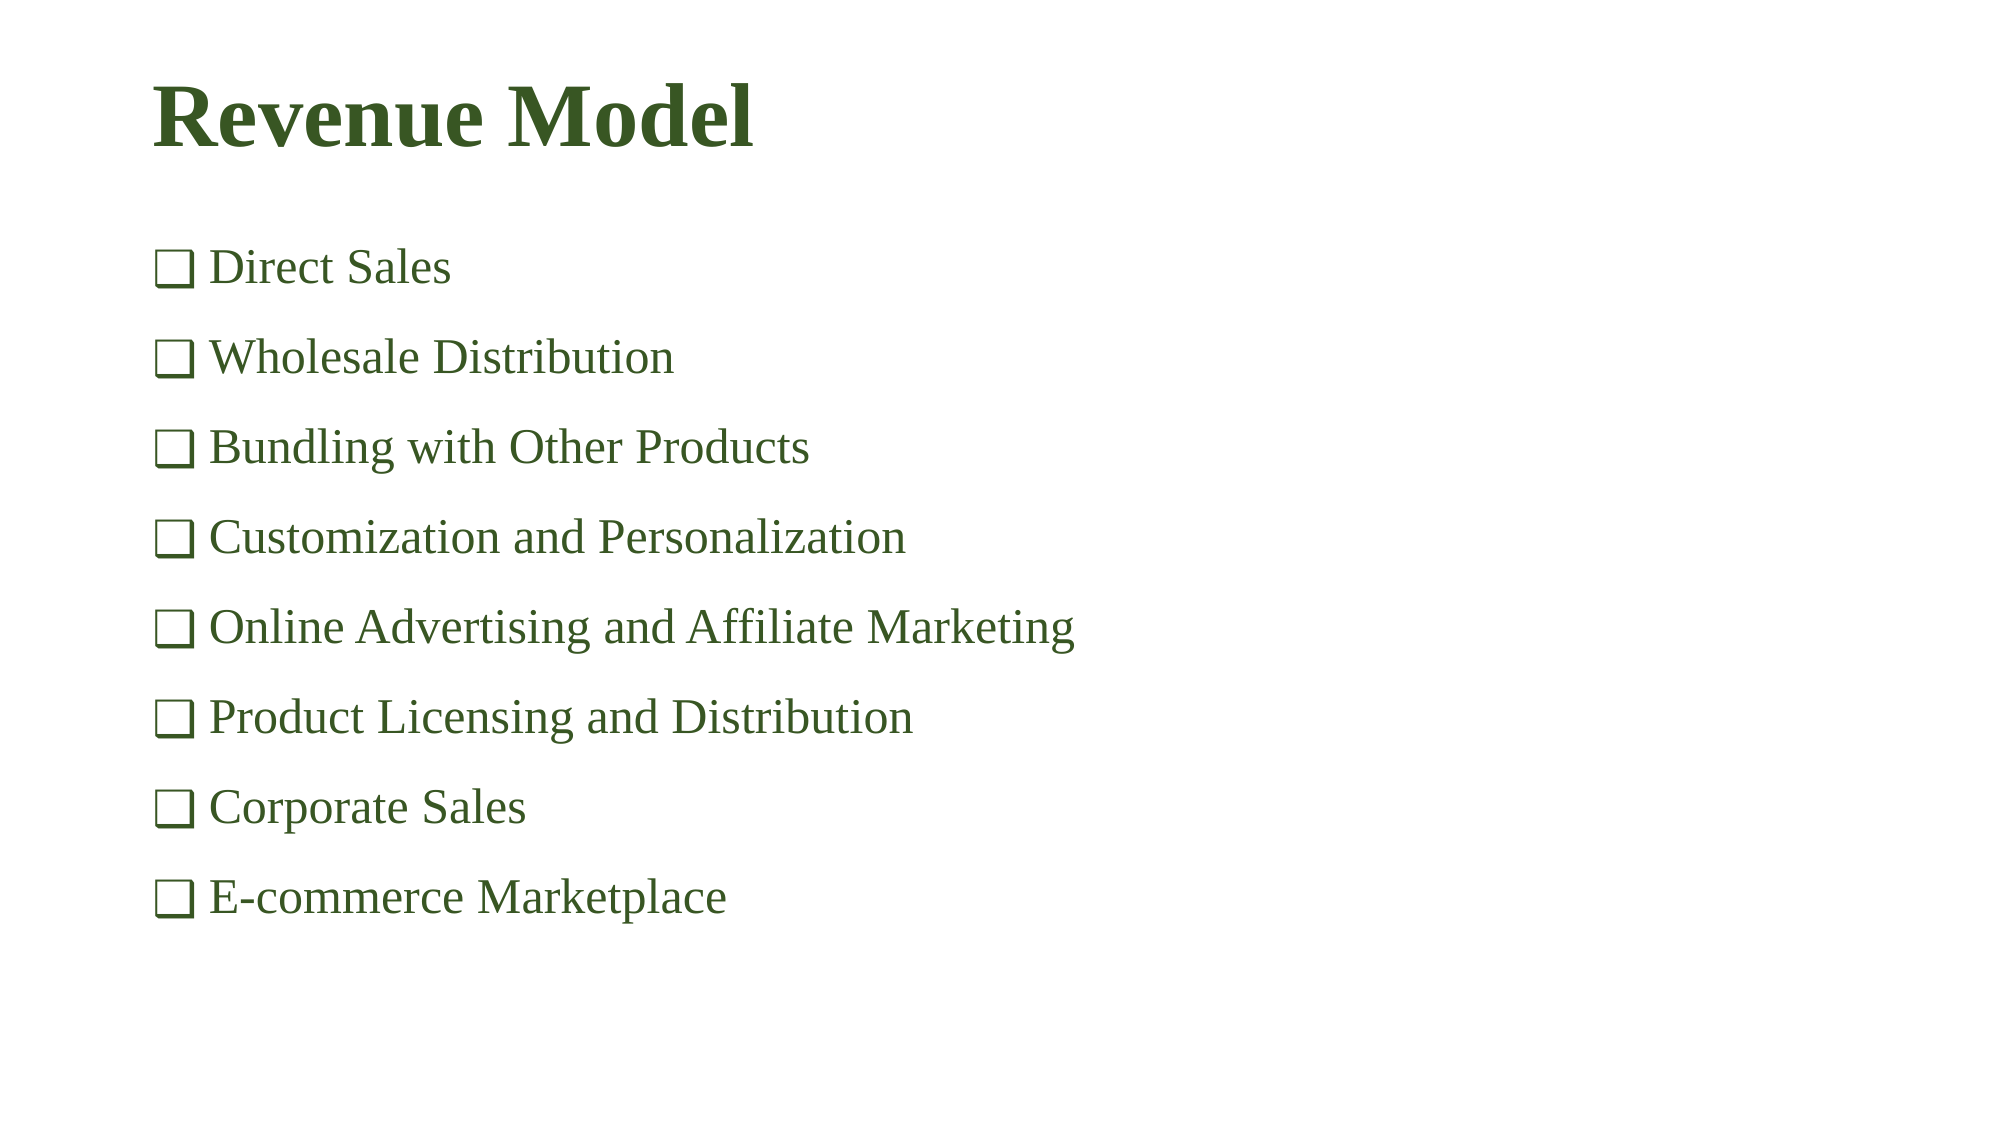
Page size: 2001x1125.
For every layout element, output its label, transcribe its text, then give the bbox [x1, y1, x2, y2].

title Revenue Model [137, 59, 1863, 174]
text_box Direct Sales Wholesale Distribution Bundling with Other Products Customization and Personalization Online Advertising and Affiliate Marketing Product Licensing and Distribution Corporate Sales E-commerce Marketplace [137, 196, 1863, 977]
